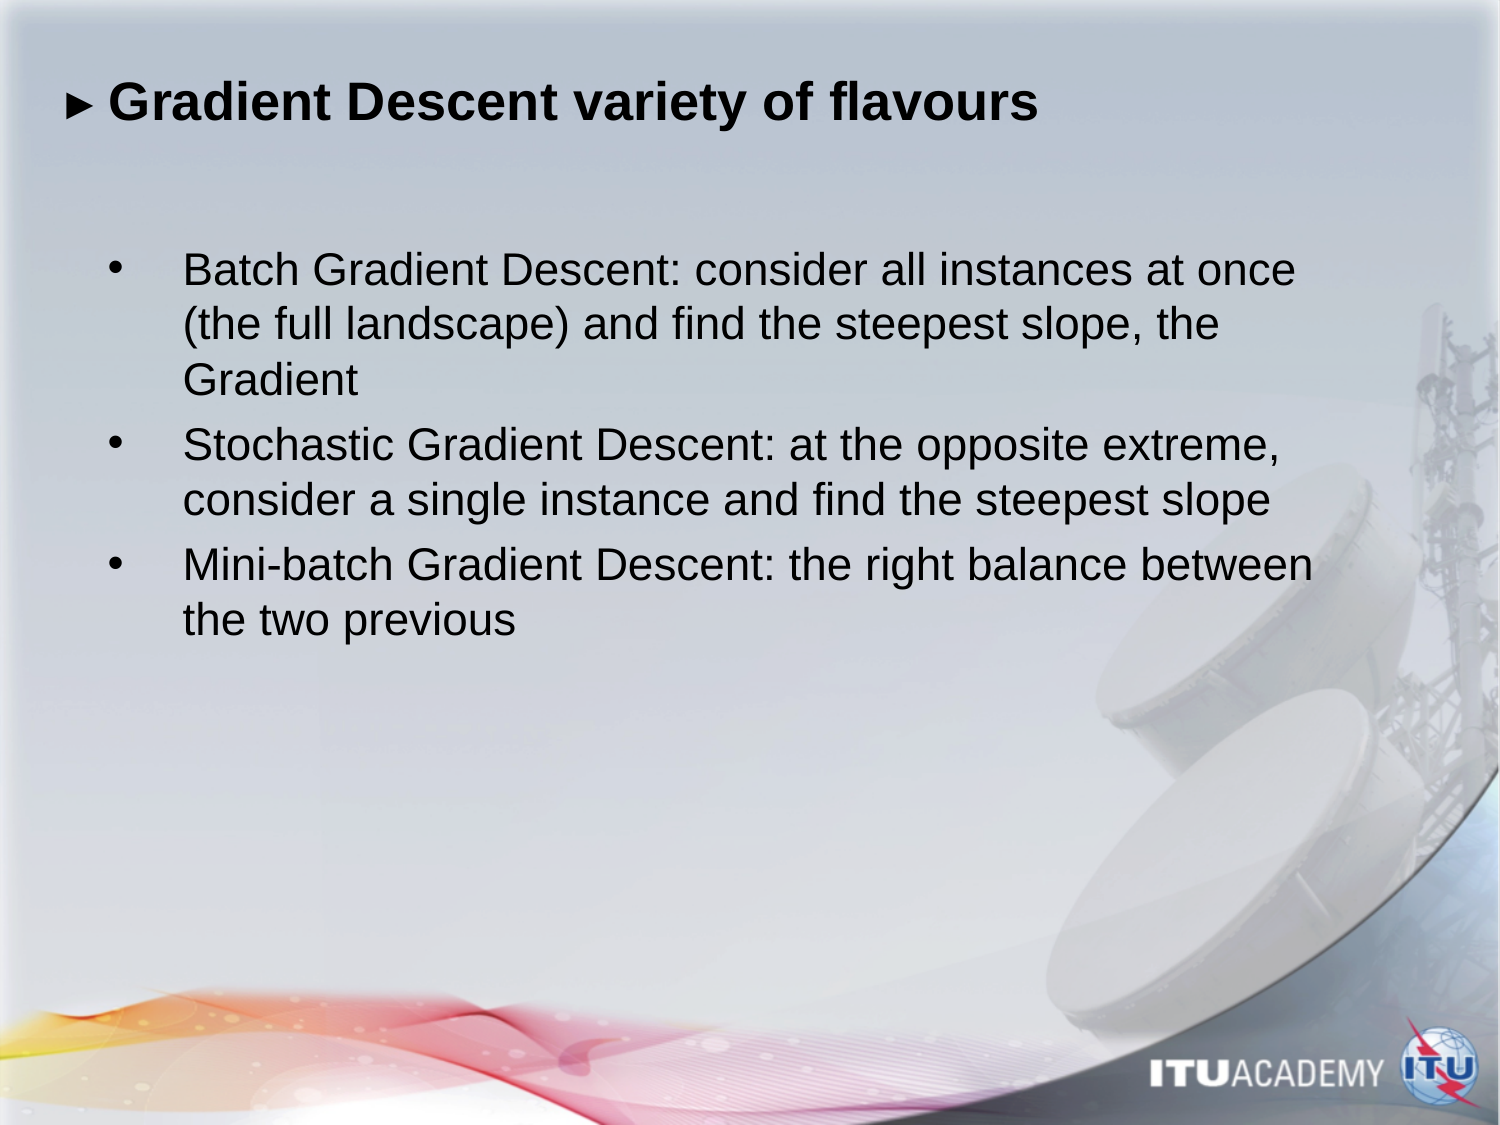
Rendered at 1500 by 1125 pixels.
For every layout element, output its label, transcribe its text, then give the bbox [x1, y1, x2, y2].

picture [0, 0, 1500, 1125]
list Batch Gradient Descent: consider all instances at once (the full landscape) and find the steepest slope, the Gradient Stochastic Gradient Descent: at the opposite extreme, consider a single instance and find the steepest slope Mini-batch Gradient Descent: the right balance between the two previous [99, 231, 1342, 776]
title ▸ Gradient Descent variety of flavours [58, 58, 1410, 174]
